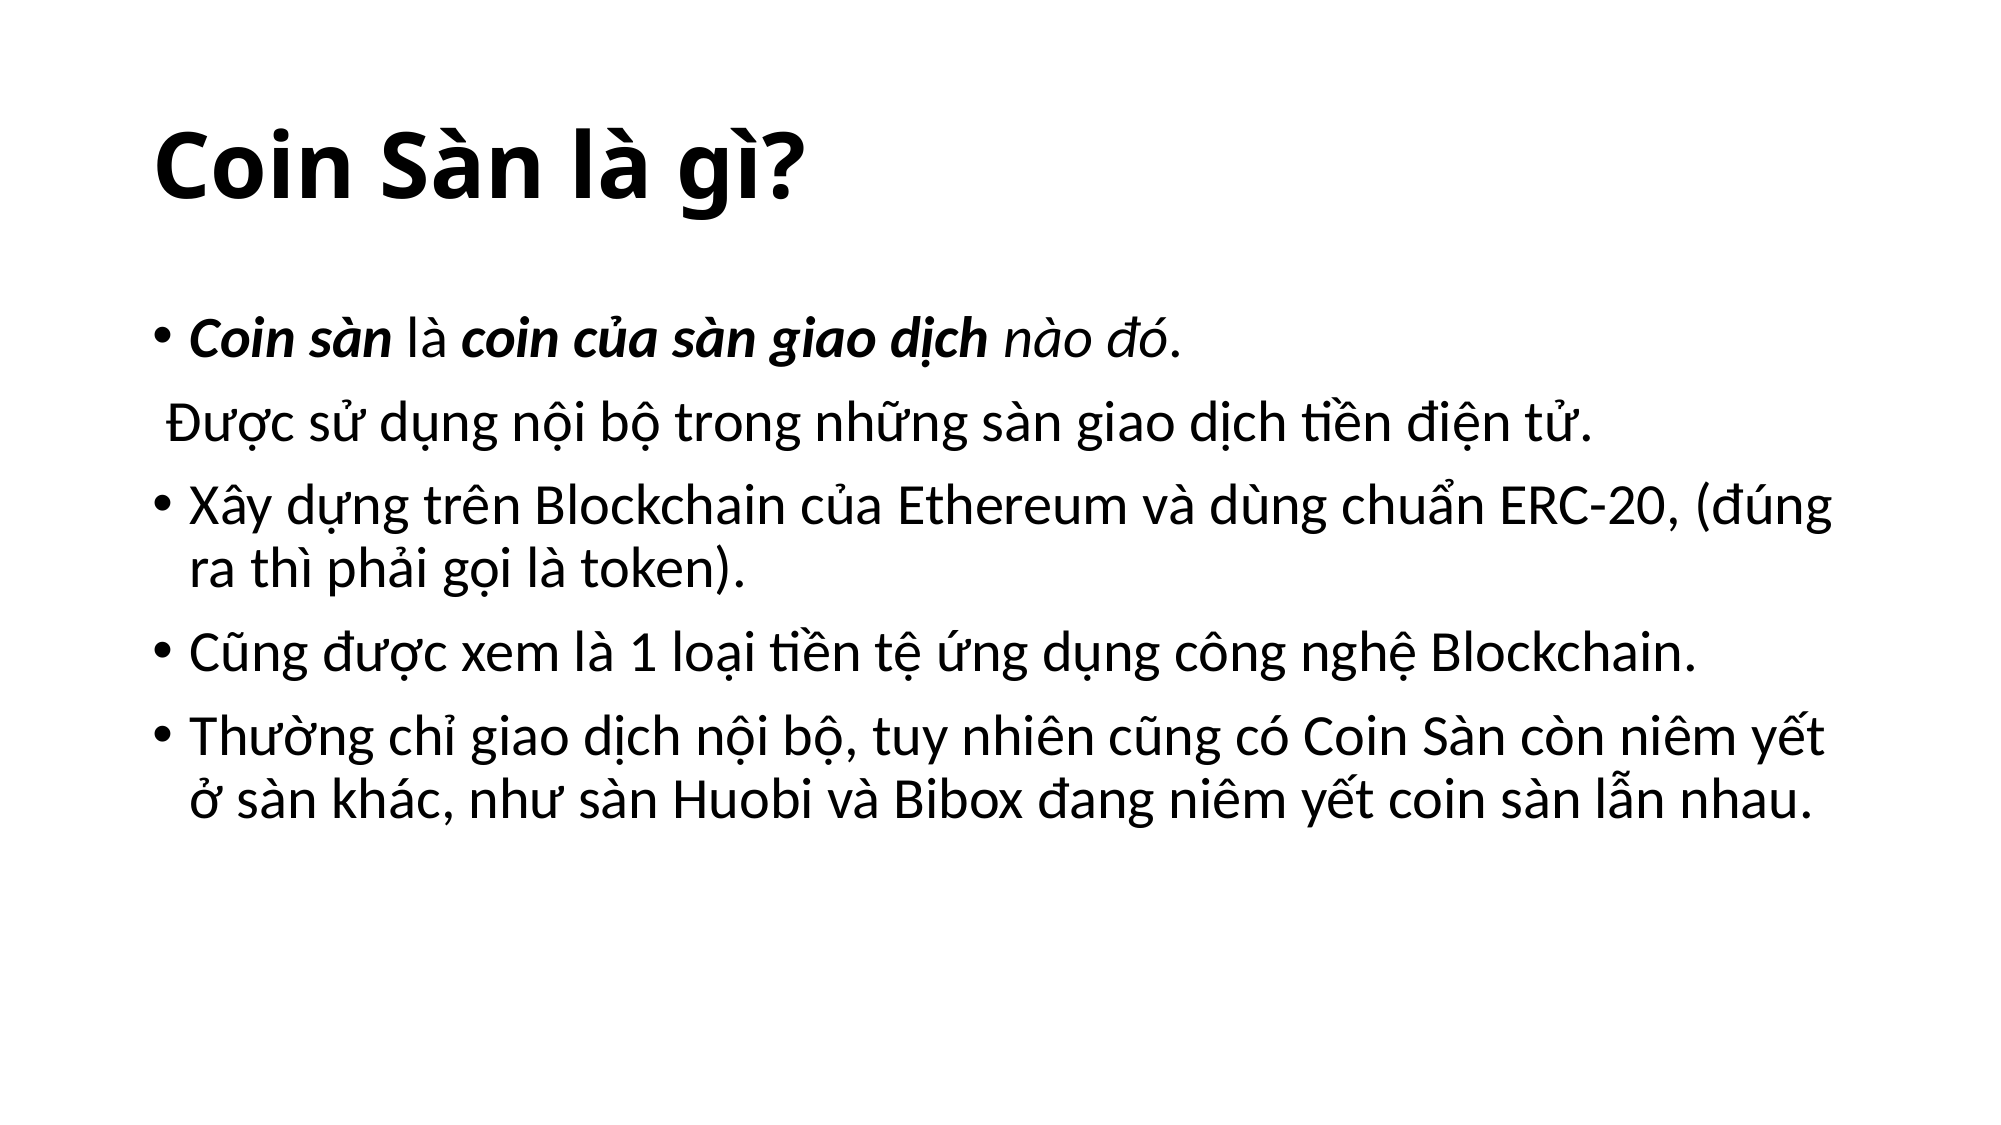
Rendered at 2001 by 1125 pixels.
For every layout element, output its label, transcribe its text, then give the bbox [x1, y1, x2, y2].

title Coin Sàn là gì? [137, 59, 1863, 278]
list Coin sàn là coin của sàn giao dịch nào đó. Được sử dụng nội bộ trong những sàn giao dịch tiền điện tử. Xây dựng trên Blockchain của Ethereum và dùng chuẩn ERC-20, (đúng ra thì phải gọi là token). Cũng được xem là 1 loại tiền tệ ứng dụng công nghệ Blockchain. Thường chỉ giao dịch nội bộ, tuy nhiên cũng có Coin Sàn còn niêm yết ở sàn khác, như sàn Huobi và Bibox đang niêm yết coin sàn lẫn nhau. [137, 299, 1863, 1014]
